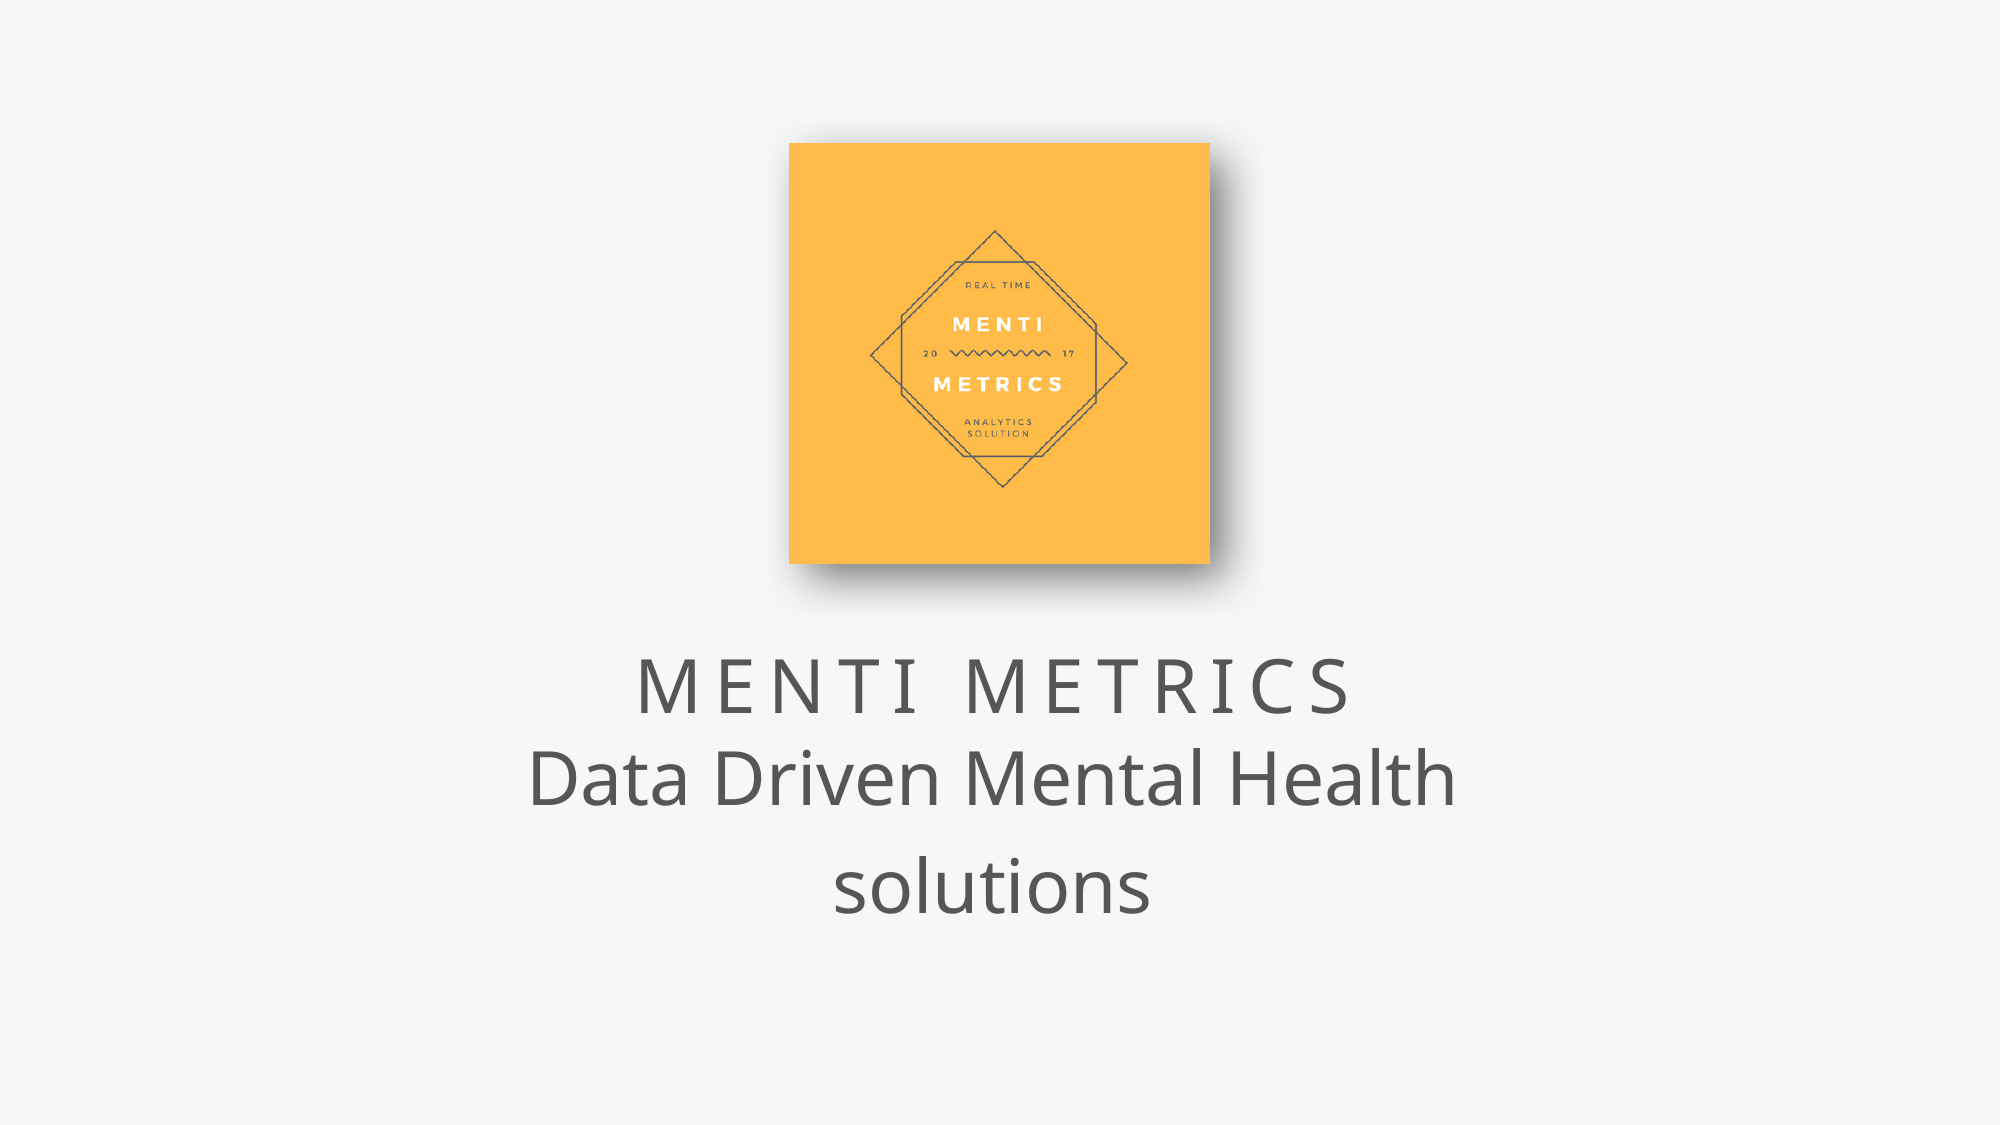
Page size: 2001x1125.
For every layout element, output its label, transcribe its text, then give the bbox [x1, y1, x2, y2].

text_box MENTI METRICS [408, 612, 1592, 705]
text_box Data Driven Mental Health solutions [408, 705, 1592, 936]
picture [789, 143, 1210, 564]
